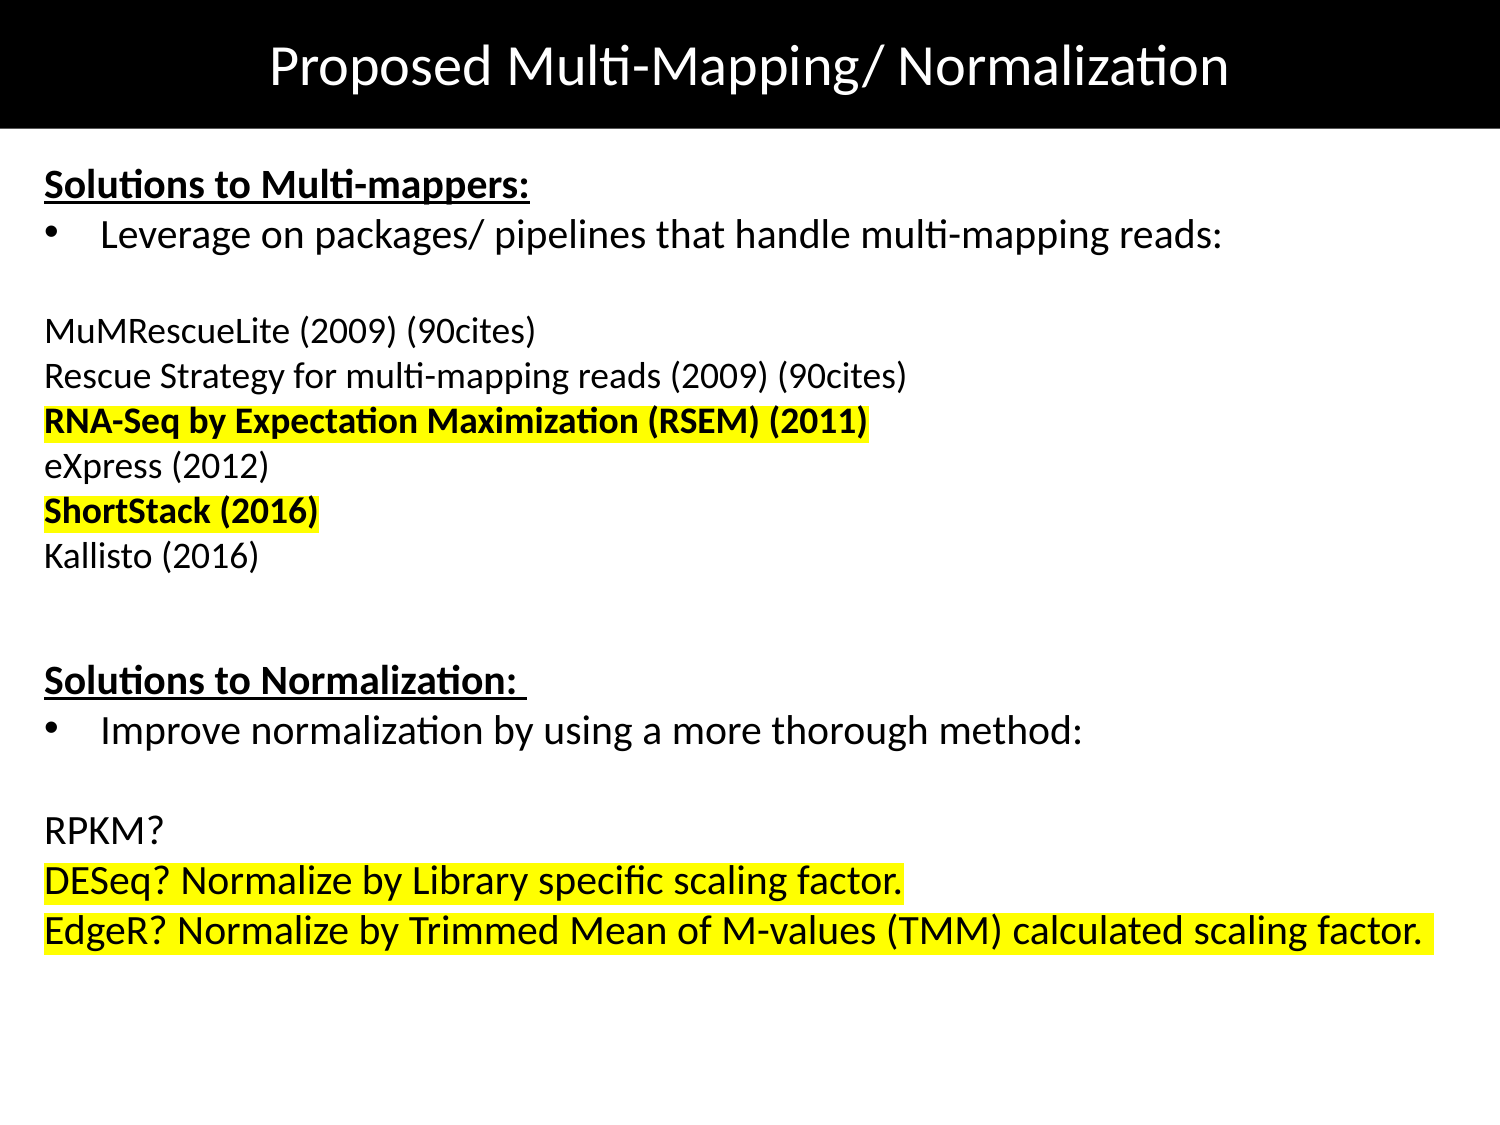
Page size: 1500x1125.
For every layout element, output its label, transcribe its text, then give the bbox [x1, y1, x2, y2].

text_box Proposed Multi-Mapping/ Normalization [0, 0, 1500, 129]
text_box Solutions to Normalization: Improve normalization by using a more thorough method: RPKM? DESeq? Normalize by Library specific scaling factor. EdgeR? Normalize by Trimmed Mean of M-values (TMM) calculated scaling factor. [29, 645, 1471, 960]
text_box Solutions to Multi-mappers: Leverage on packages/ pipelines that handle multi-mapping reads: MuMRescueLite (2009) (90cites) Rescue Strategy for multi-mapping reads (2009) (90cites) RNA-Seq by Expectation Maximization (RSEM) (2011) eXpress (2012) ShortStack (2016) Kallisto (2016) [29, 148, 1400, 634]
